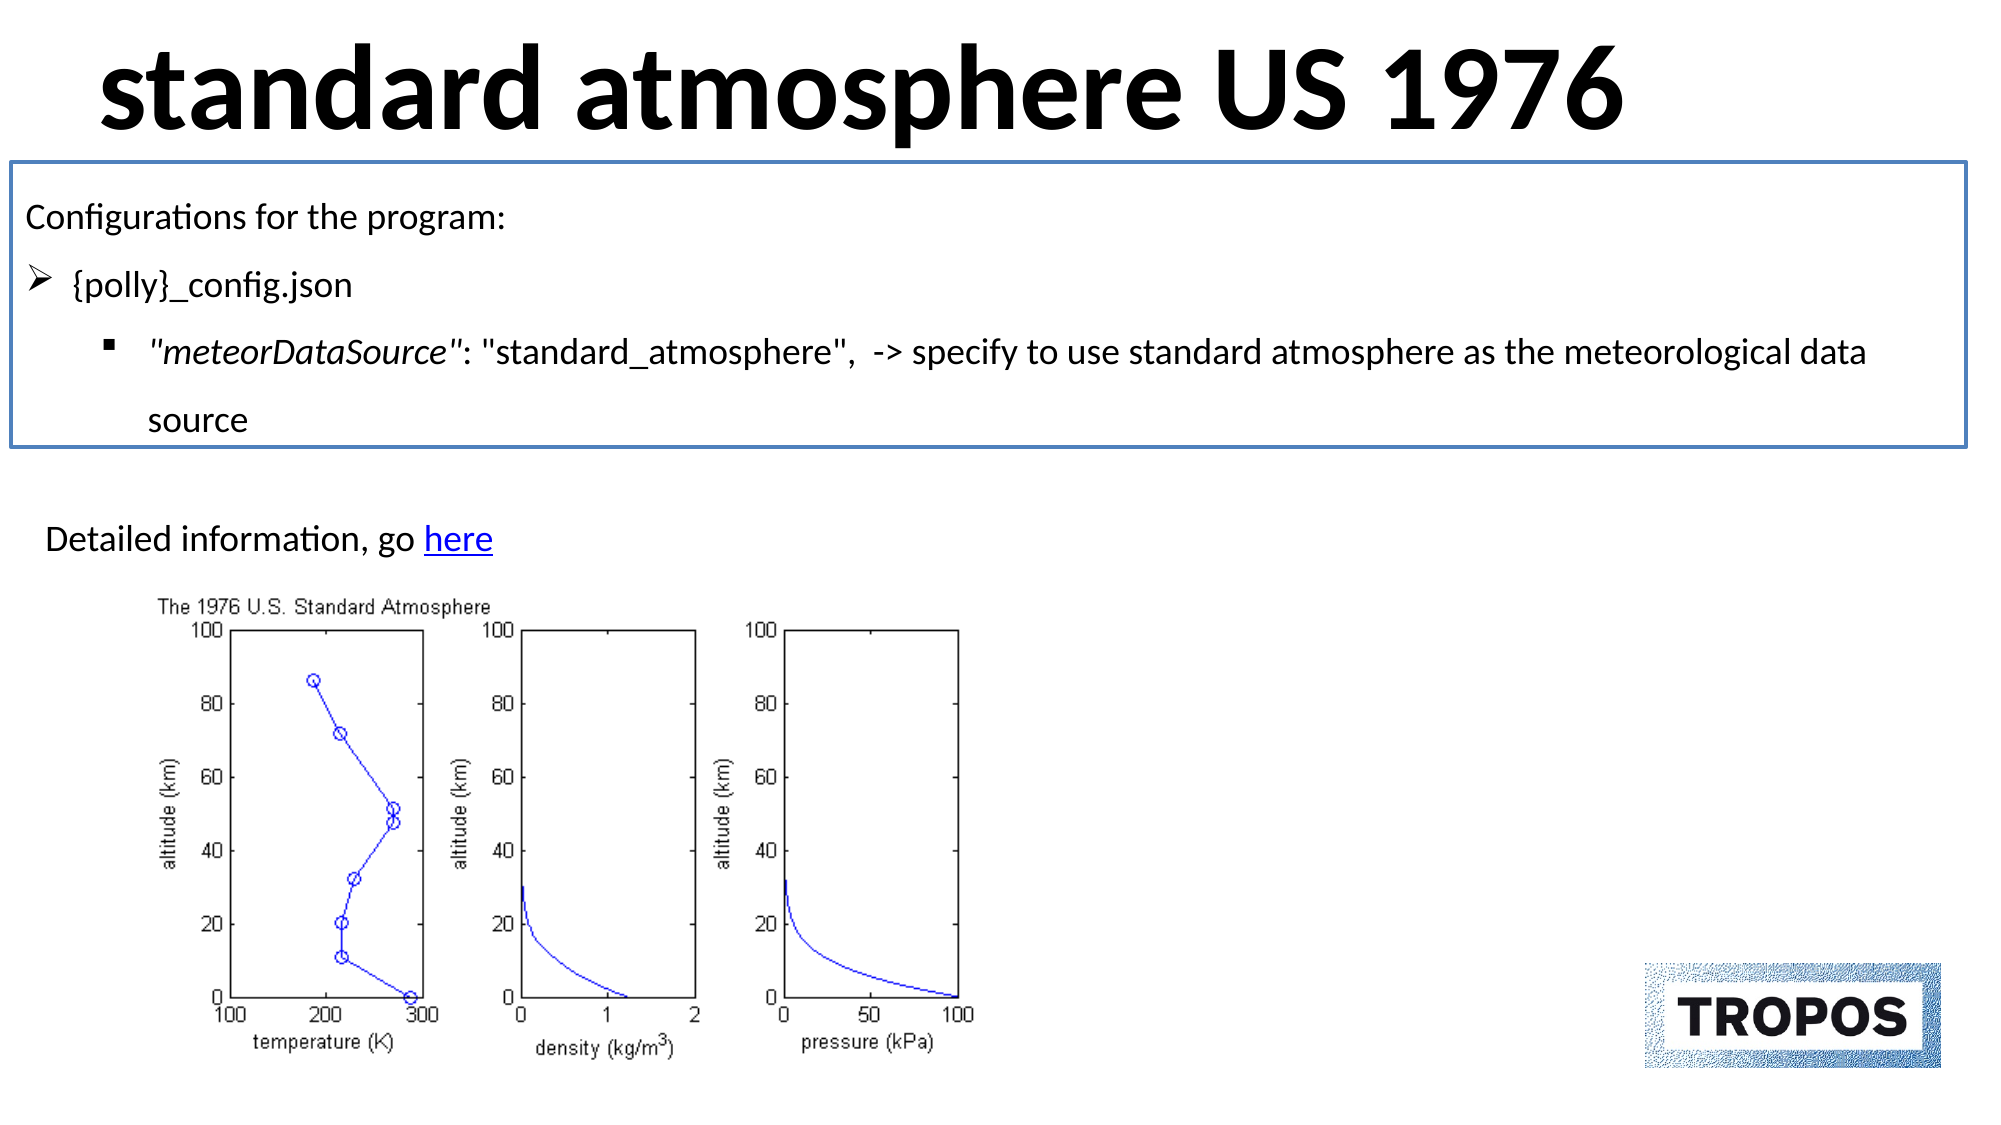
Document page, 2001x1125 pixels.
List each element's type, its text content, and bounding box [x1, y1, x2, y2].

text_box Detailed information, go here [30, 506, 650, 567]
picture [1645, 963, 1941, 1068]
picture [108, 594, 1047, 1064]
title standard atmosphere US 1976 [0, 0, 1725, 180]
text_box Configurations for the program: {polly}_config.json "meteorDataSource": "standard_atmosphere", -> specify to use standard atmosphere as the meteorological data source [9, 160, 1968, 449]
